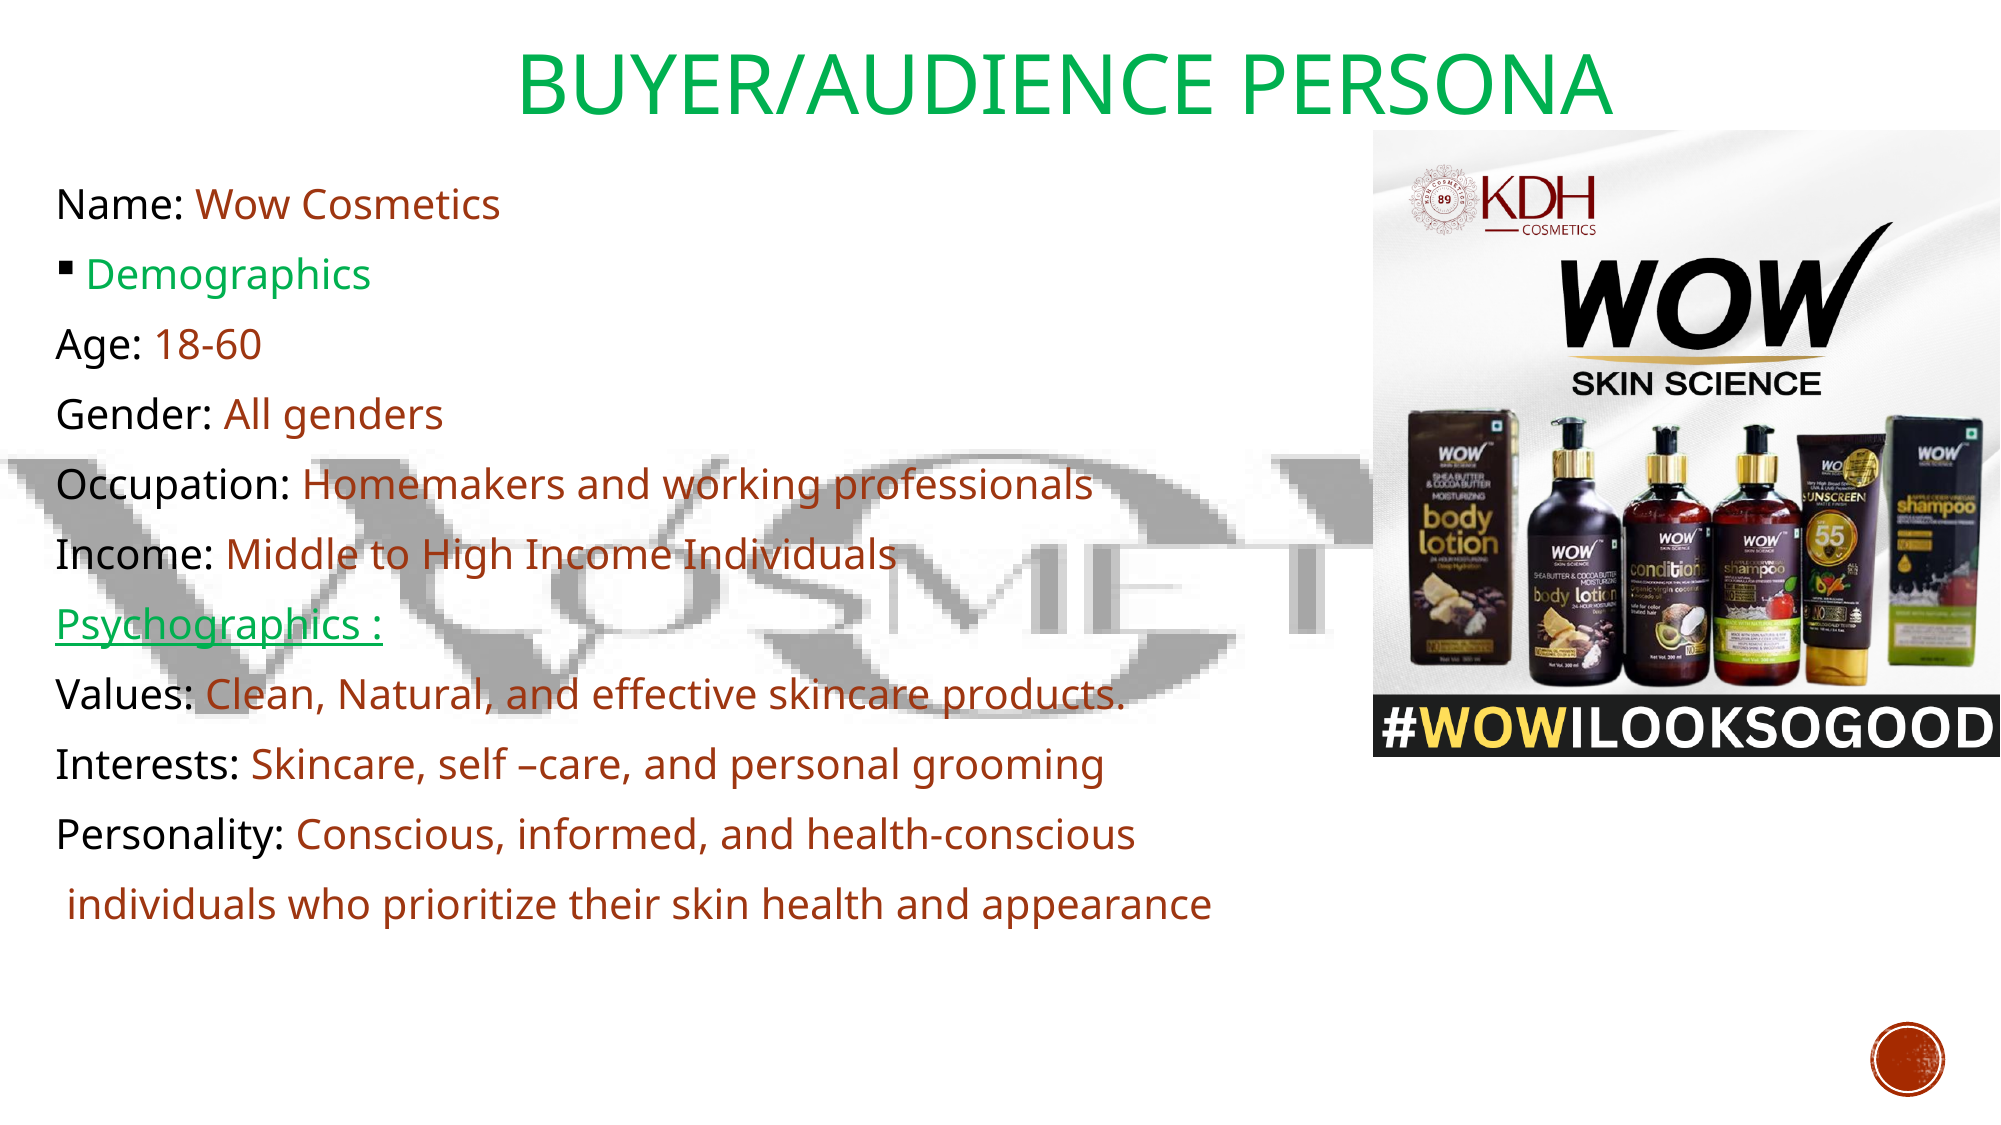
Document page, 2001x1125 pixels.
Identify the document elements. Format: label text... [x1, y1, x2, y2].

title Buyer/Audience persona [243, 0, 1887, 176]
picture [1373, 130, 2000, 757]
list Name: Wow Cosmetics Demographics Age: 18-60 Gender: All genders Occupation: Homemakers and working professionals Income: Middle to High Income Individuals Psychographics : Values: Clean, Natural, and effective skincare products. Interests: Skincare, self –care, and personal grooming Personality: Conscious, informed, and health-conscious individuals who prioritize their skin health and appearance [40, 176, 1887, 1125]
